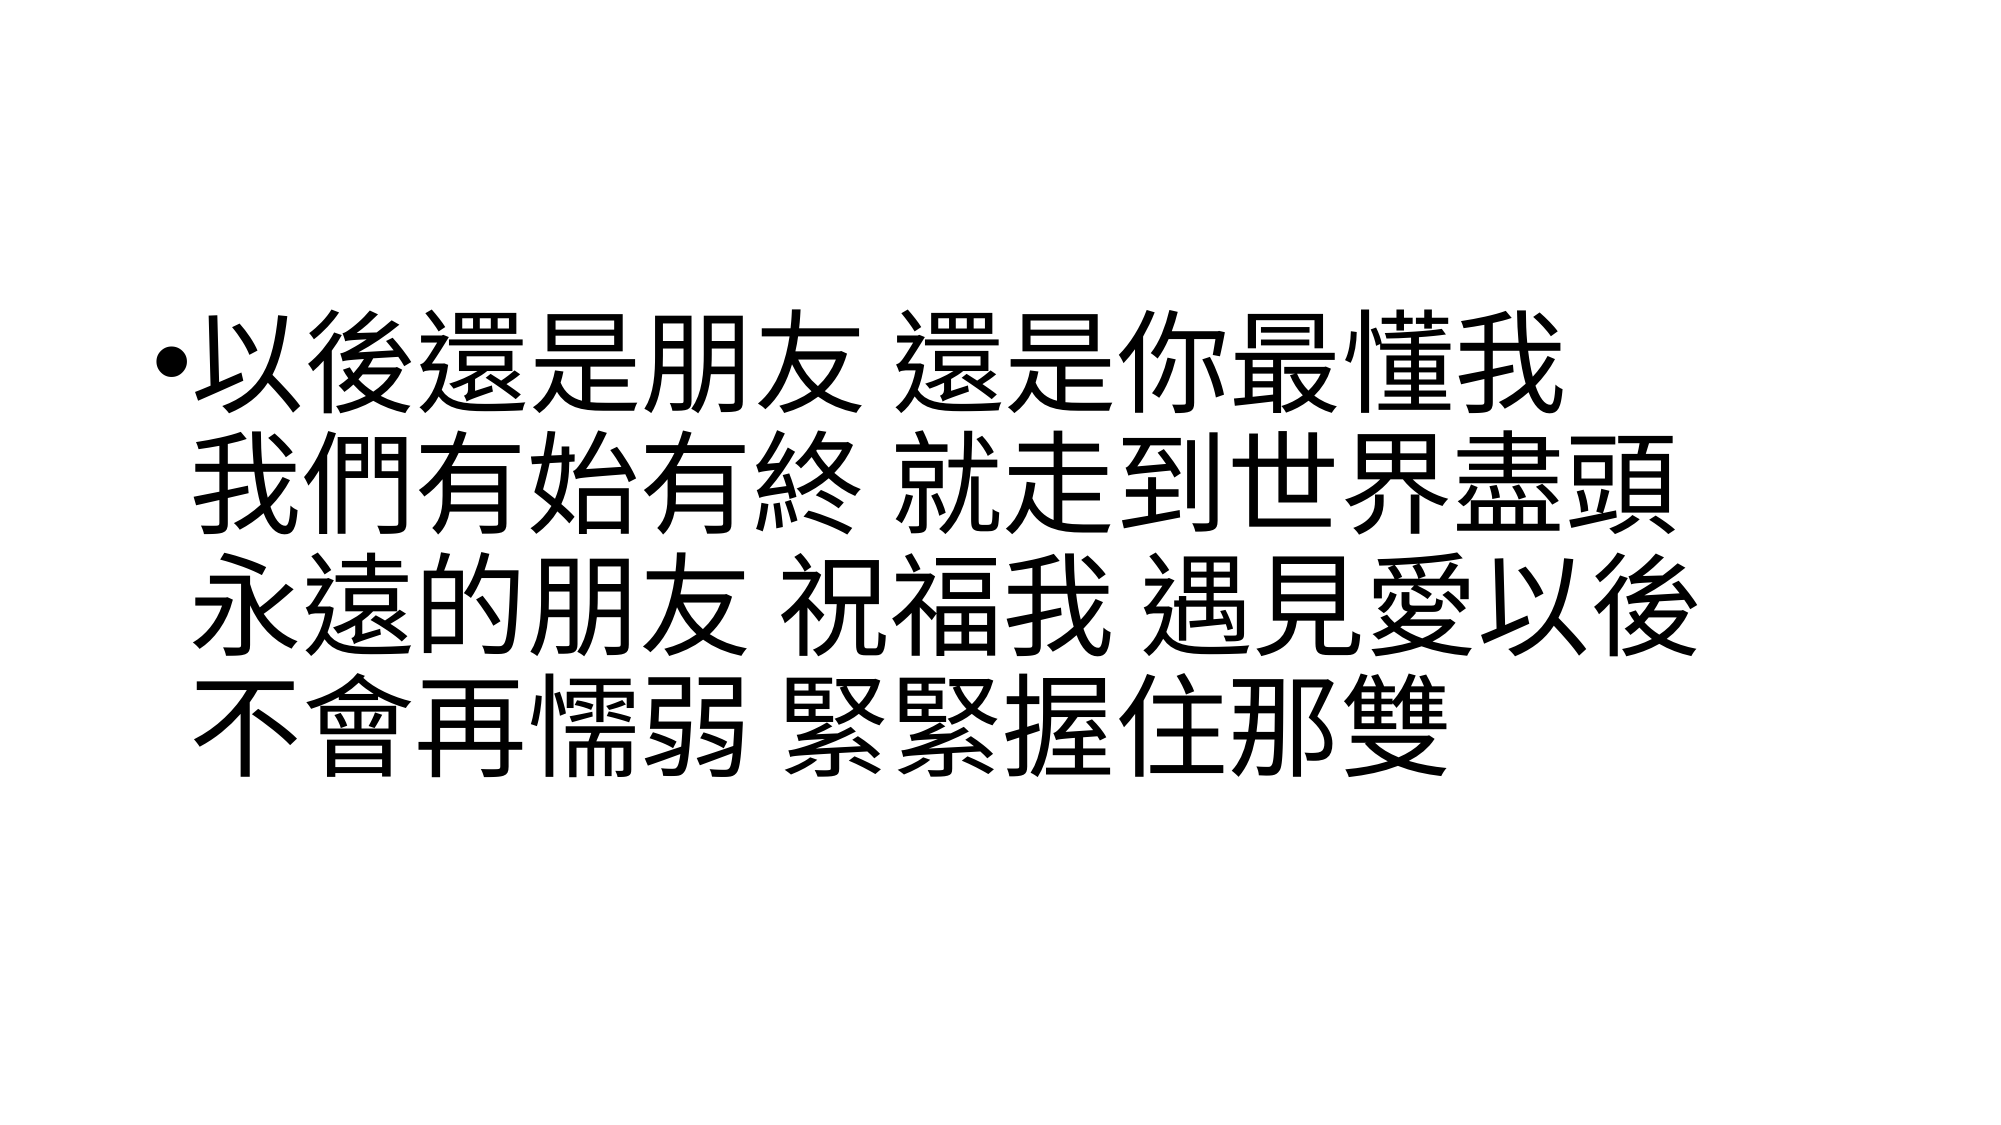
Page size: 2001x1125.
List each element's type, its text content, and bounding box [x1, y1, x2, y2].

list 以後還是朋友 還是你最懂我 我們有始有終 就走到世界盡頭 永遠的朋友 祝福我 遇見愛以後 不會再懦弱 緊緊握住那雙 [137, 299, 1863, 1014]
